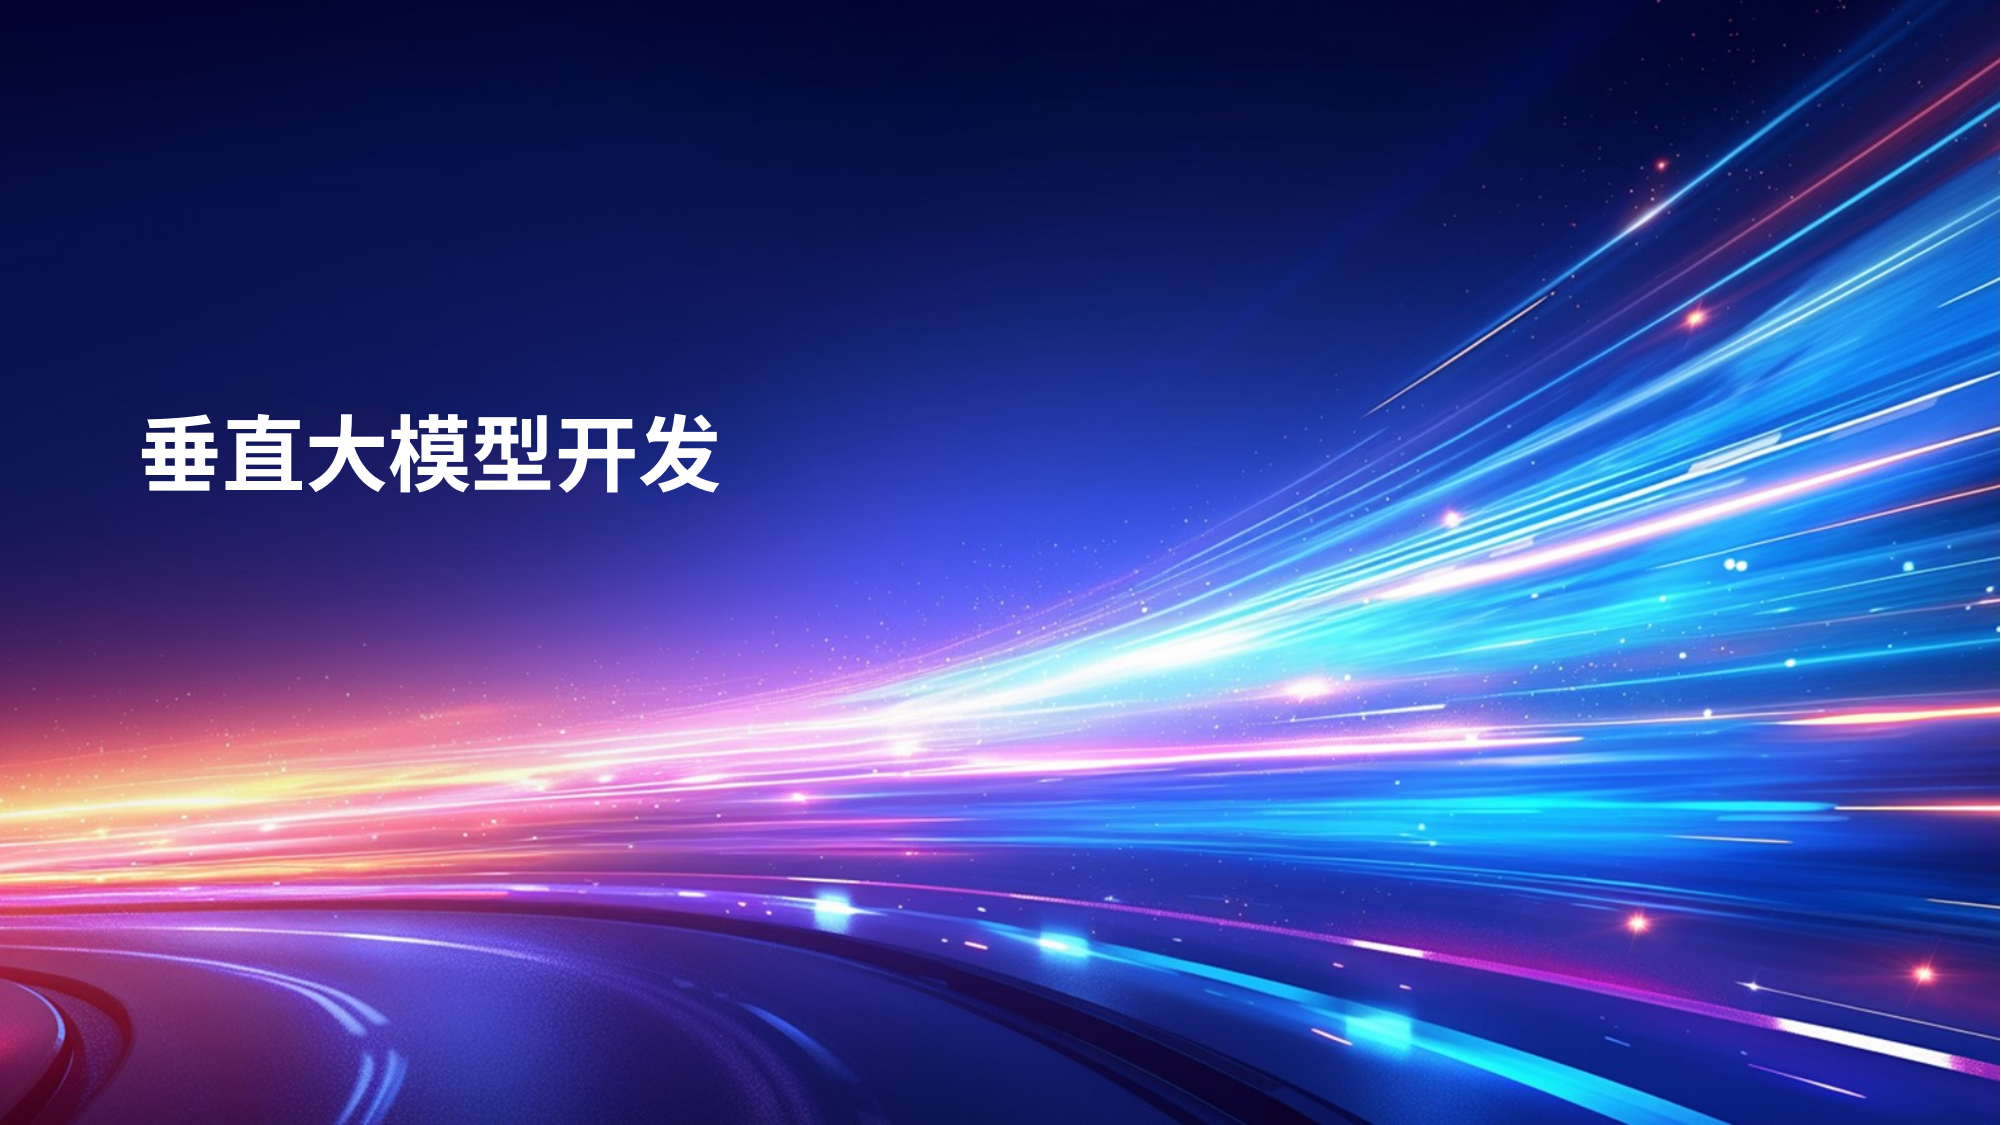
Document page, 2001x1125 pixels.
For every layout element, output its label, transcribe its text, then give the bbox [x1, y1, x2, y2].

picture [0, 0, 2000, 1125]
title 垂直大模型开发 [123, 192, 1424, 510]
